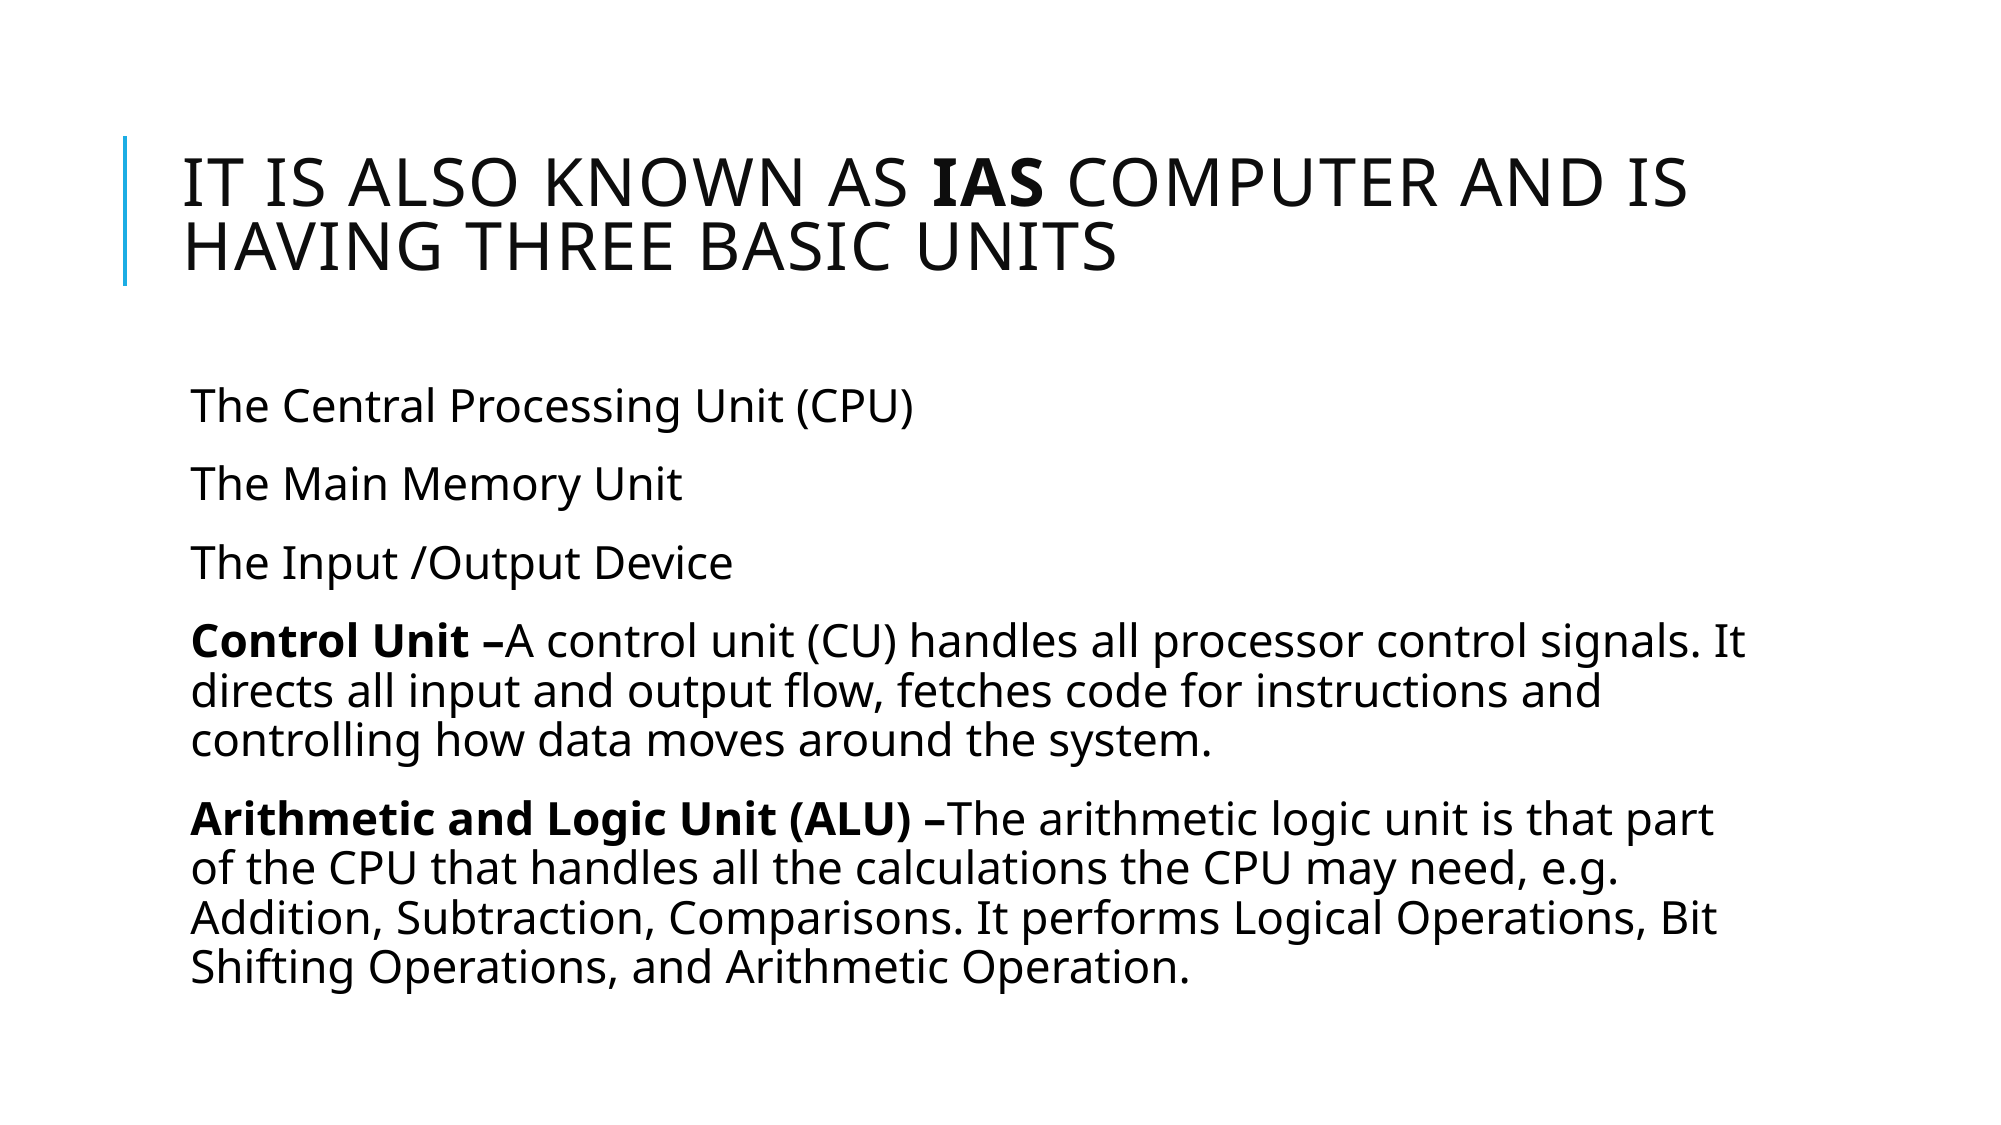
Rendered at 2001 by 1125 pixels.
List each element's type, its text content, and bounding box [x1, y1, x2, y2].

list The Central Processing Unit (CPU) The Main Memory Unit The Input /Output Device Control Unit –A control unit (CU) handles all processor control signals. It directs all input and output flow, fetches code for instructions and controlling how data moves around the system. Arithmetic and Logic Unit (ALU) –The arithmetic logic unit is that part of the CPU that handles all the calculations the CPU may need, e.g. Addition, Subtraction, Comparisons. It performs Logical Operations, Bit Shifting Operations, and Arithmetic Operation. [168, 375, 1763, 1035]
title It is also known as IAS computer and is having three basic units [168, 96, 1763, 342]
